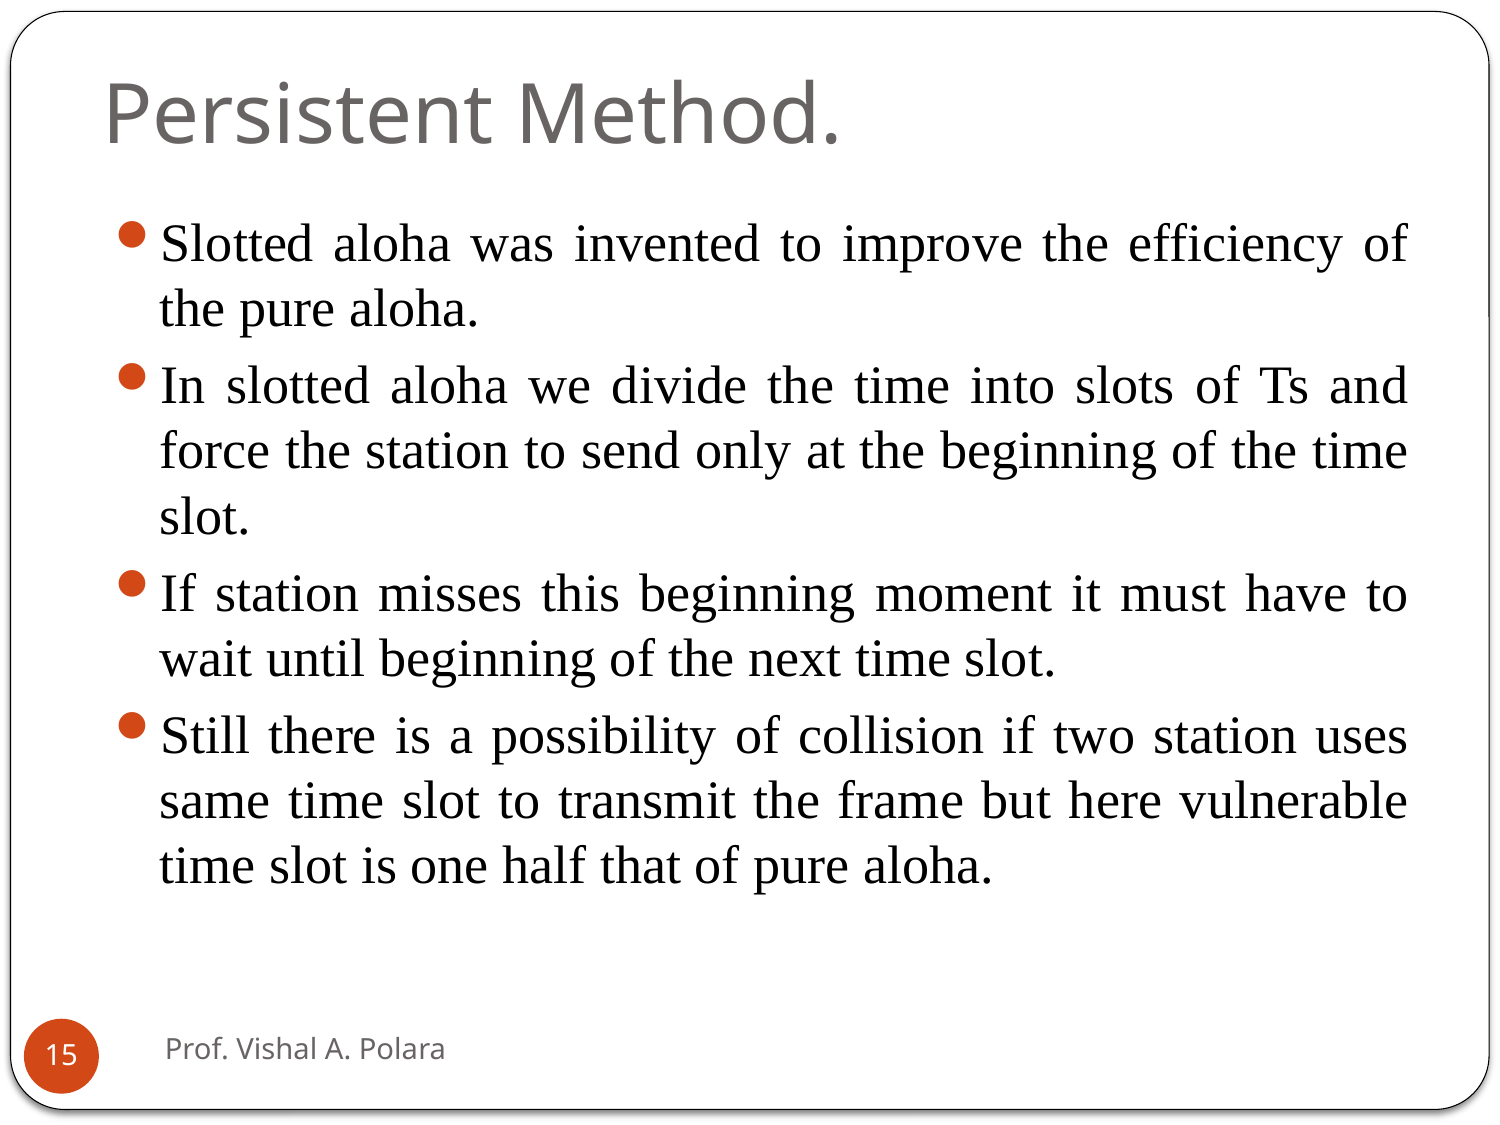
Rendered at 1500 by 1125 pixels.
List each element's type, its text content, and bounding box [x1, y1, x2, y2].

slide_number 15 [23, 1018, 99, 1094]
footer Prof. Vishal A. Polara [150, 1012, 800, 1088]
title Persistent Method. [87, 24, 1363, 175]
list Slotted aloha was invented to improve the efficiency of the pure aloha. In slotted aloha we divide the time into slots of Ts and force the station to send only at the beginning of the time slot. If station misses this beginning moment it must have to wait until beginning of the next time slot. Still there is a possibility of collision if two station uses same time slot to transmit the frame but here vulnerable time slot is one half that of pure aloha. [99, 200, 1425, 988]
